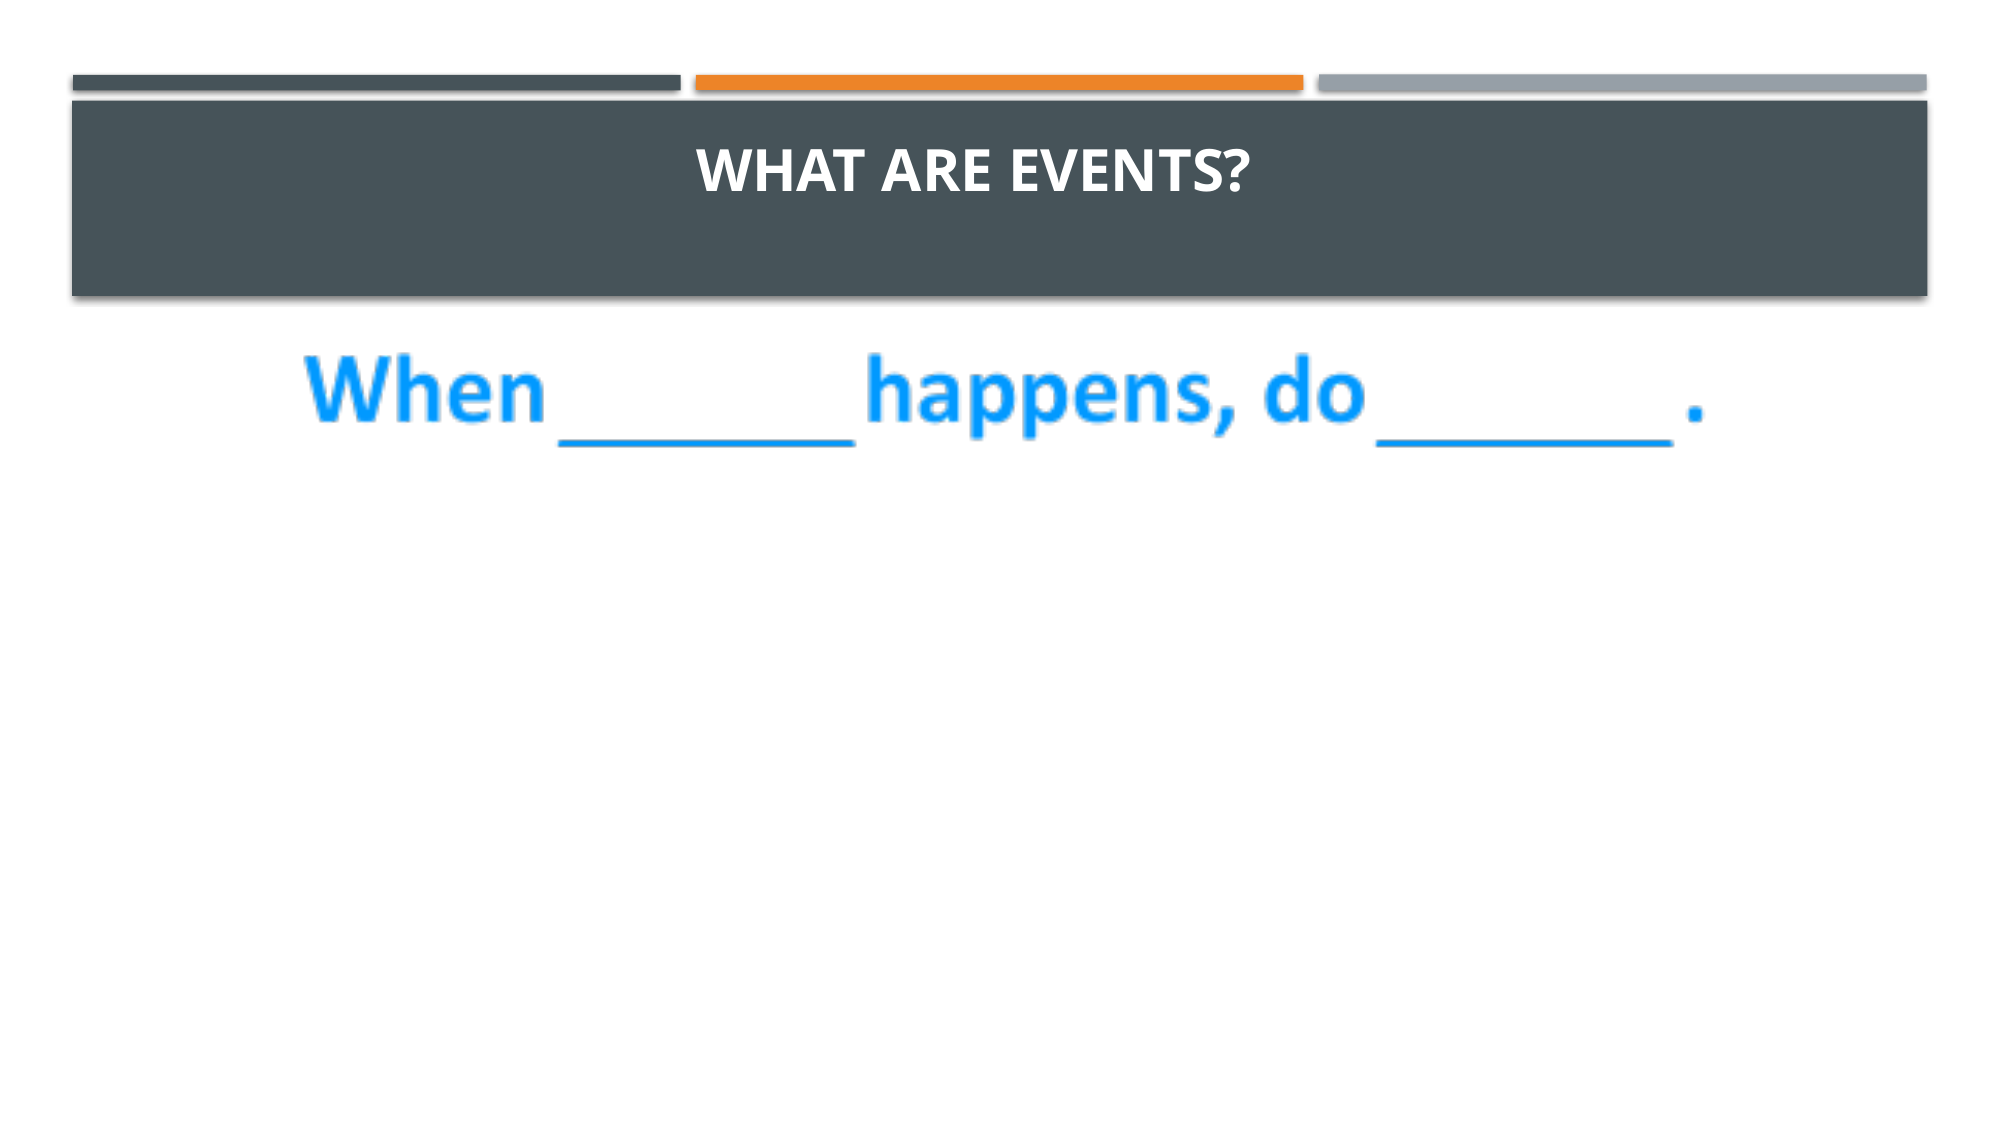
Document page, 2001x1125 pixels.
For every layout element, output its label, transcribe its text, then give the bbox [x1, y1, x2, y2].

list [296, 323, 1716, 458]
title What are Events? [314, 92, 1634, 281]
